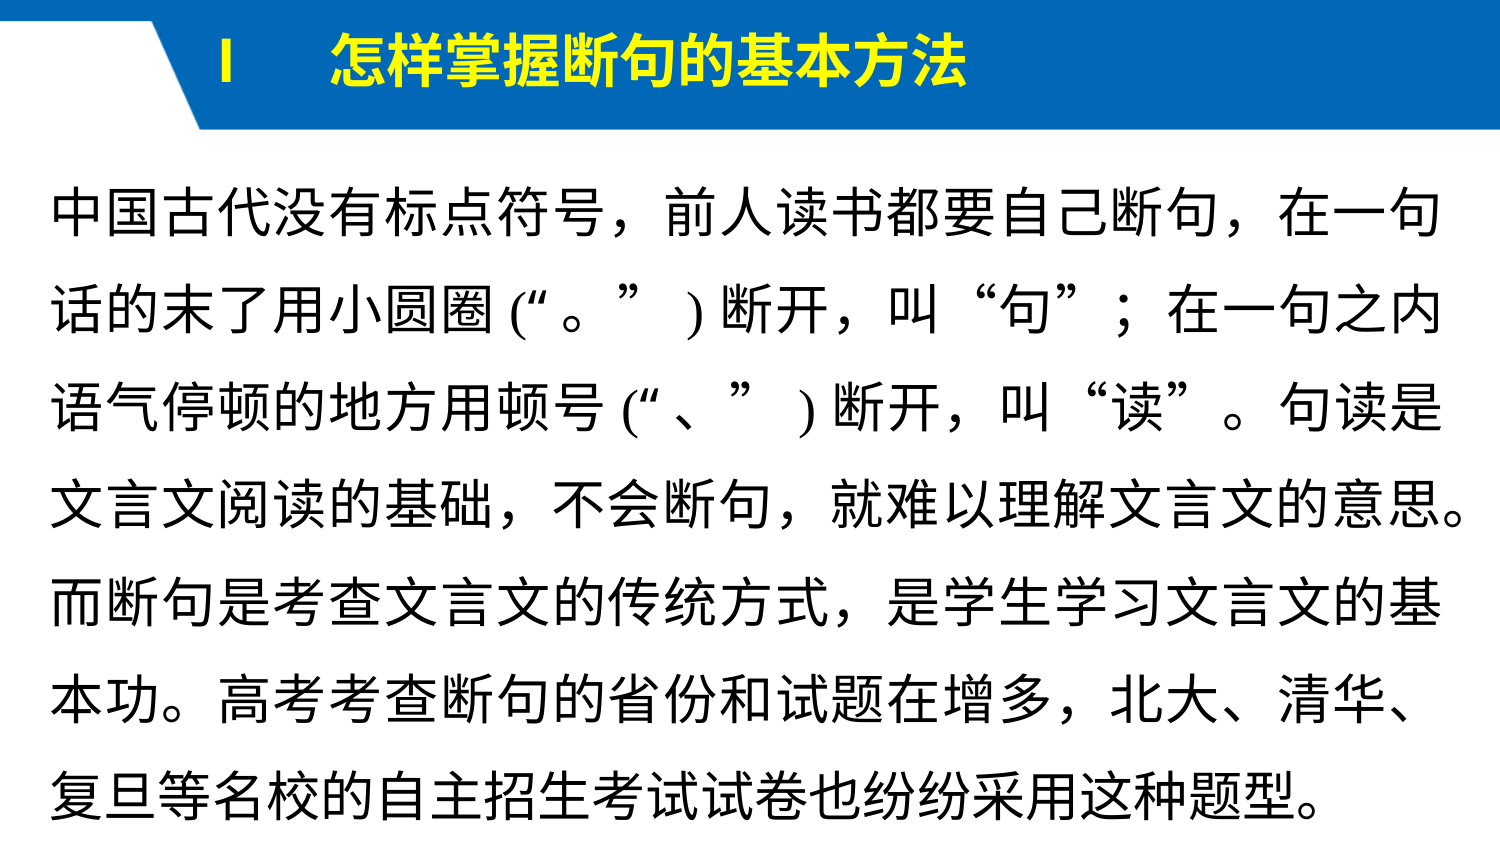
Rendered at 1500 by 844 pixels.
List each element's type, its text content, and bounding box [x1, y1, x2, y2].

text_box 中国古代没有标点符号，前人读书都要自己断句，在一句话的末了用小圆圈(“。”)断开，叫“句”；在一句之内语气停顿的地方用顿号(“、”)断开，叫“读”。句读是文言文阅读的基础，不会断句，就难以理解文言文的意思。而断句是考查文言文的传统方式，是学生学习文言文的基本功。高考考查断句的省份和试题在增多，北大、清华、复旦等名校的自主招生考试试卷也纷纷采用这种题型。 [34, 138, 1460, 836]
text_box Ⅰ 怎样掌握断句的基本方法 [182, 17, 1408, 102]
picture [0, 0, 1500, 842]
